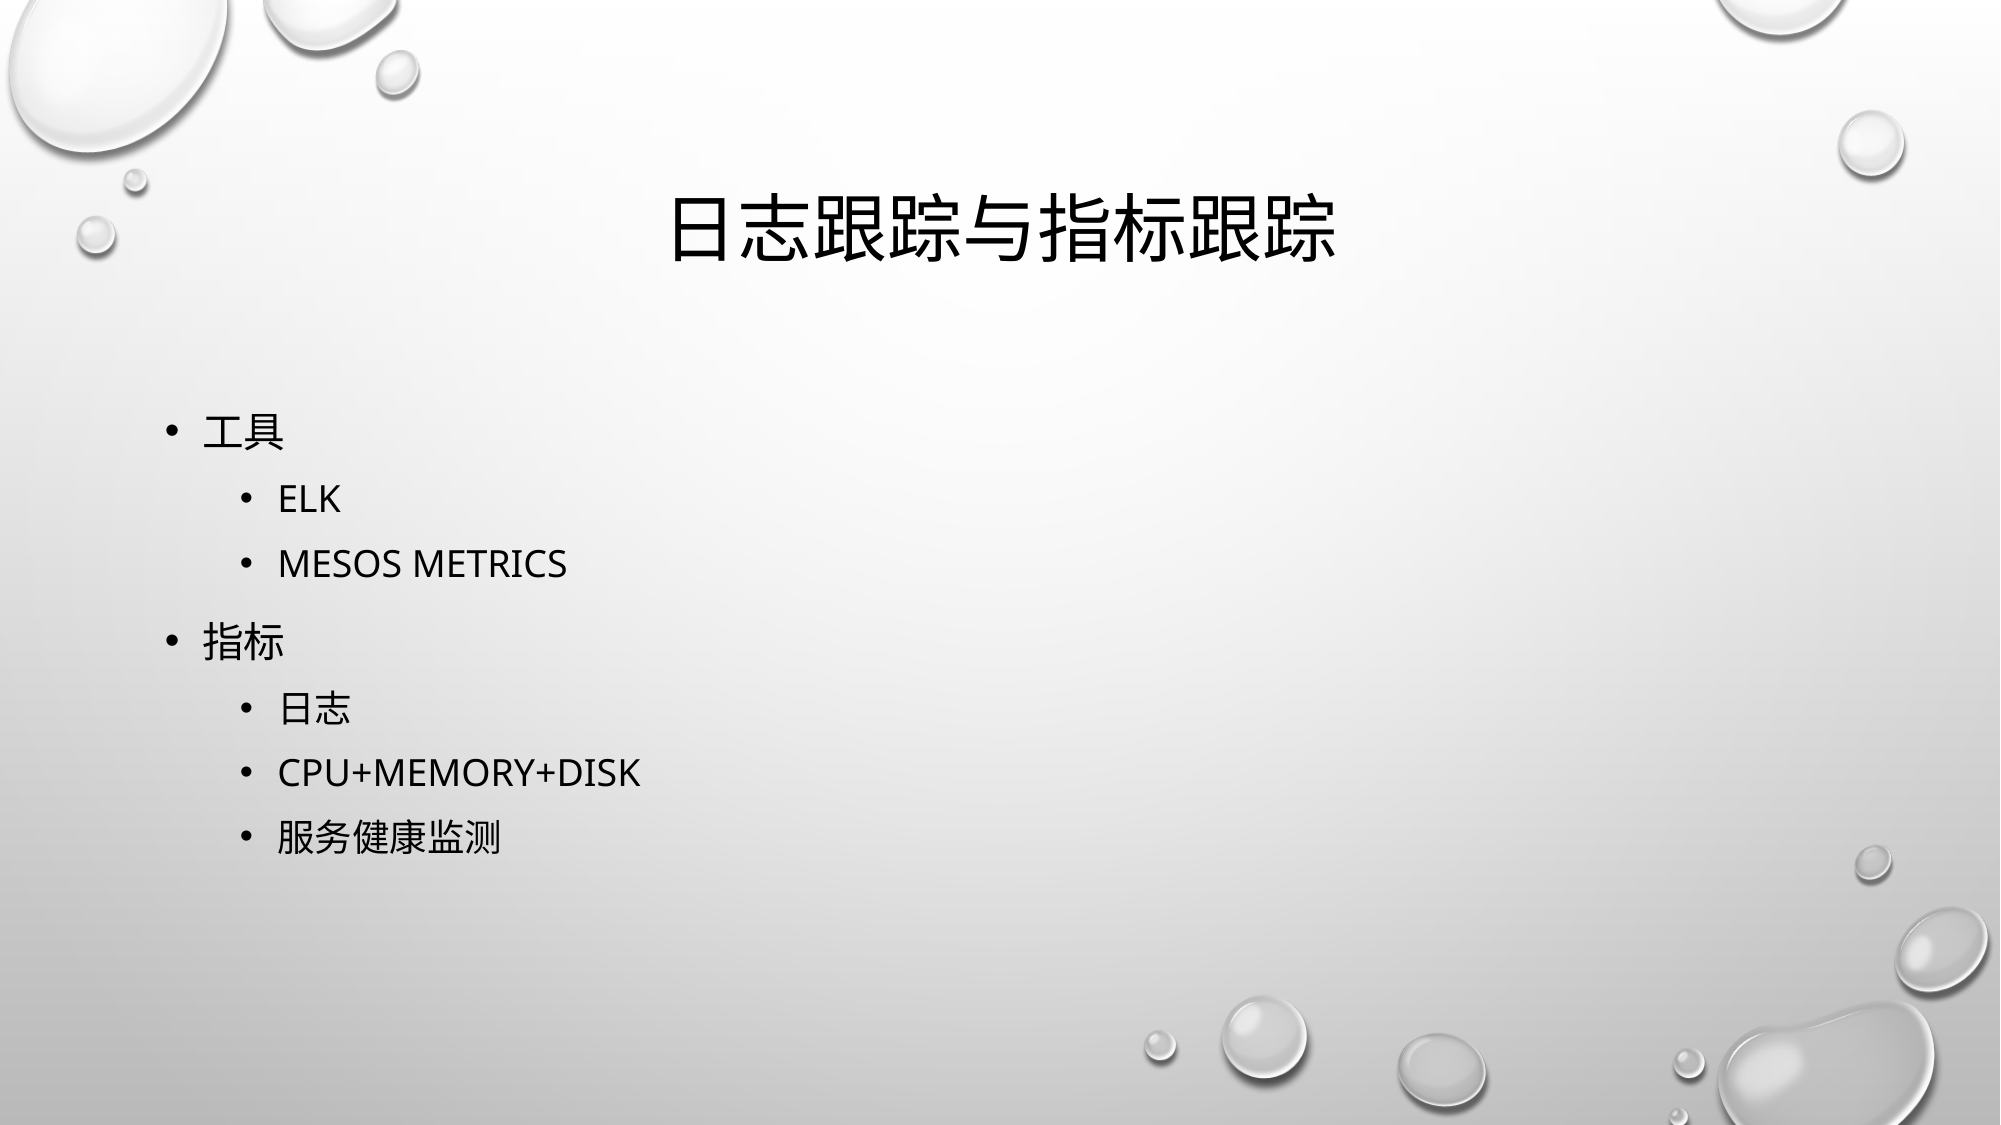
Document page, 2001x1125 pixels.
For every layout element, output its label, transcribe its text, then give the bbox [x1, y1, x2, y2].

picture [0, 0, 2000, 1125]
title 日志跟踪与指标跟踪 [149, 101, 1851, 364]
list 工具 ELK Mesos Metrics 指标 日志 CPU+Memory+Disk 服务健康监测 [149, 388, 1850, 950]
